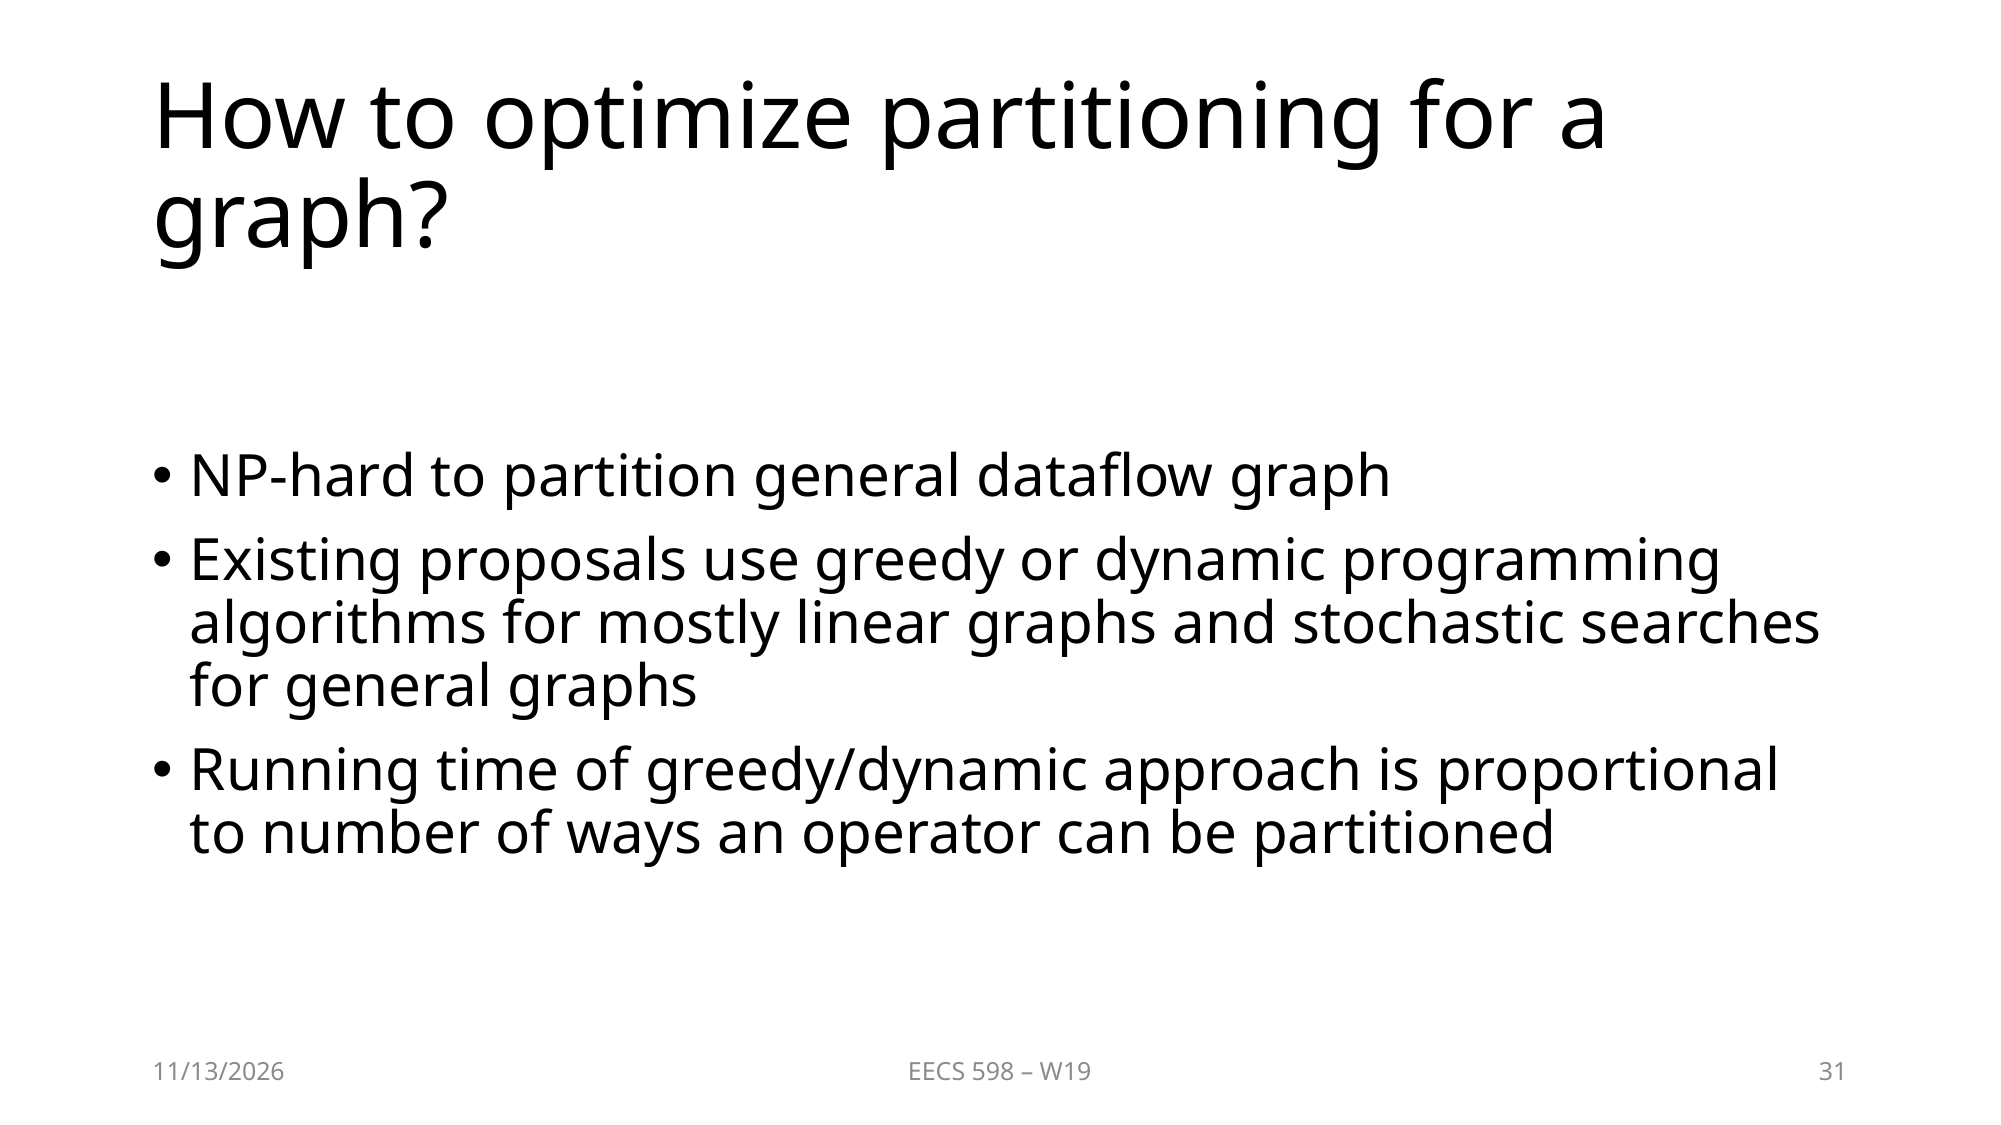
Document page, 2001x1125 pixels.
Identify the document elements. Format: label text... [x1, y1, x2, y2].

slide_number 31 [1412, 1042, 1863, 1103]
title How to optimize partitioning for a graph? [137, 59, 1863, 278]
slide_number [137, 1042, 588, 1103]
list NP-hard to partition general dataflow graph Existing proposals use greedy or dynamic programming algorithms for mostly linear graphs and stochastic searches for general graphs Running time of greedy/dynamic approach is proportional to number of ways an operator can be partitioned [137, 299, 1863, 1014]
footer EECS 598 – W19 [662, 1042, 1338, 1103]
